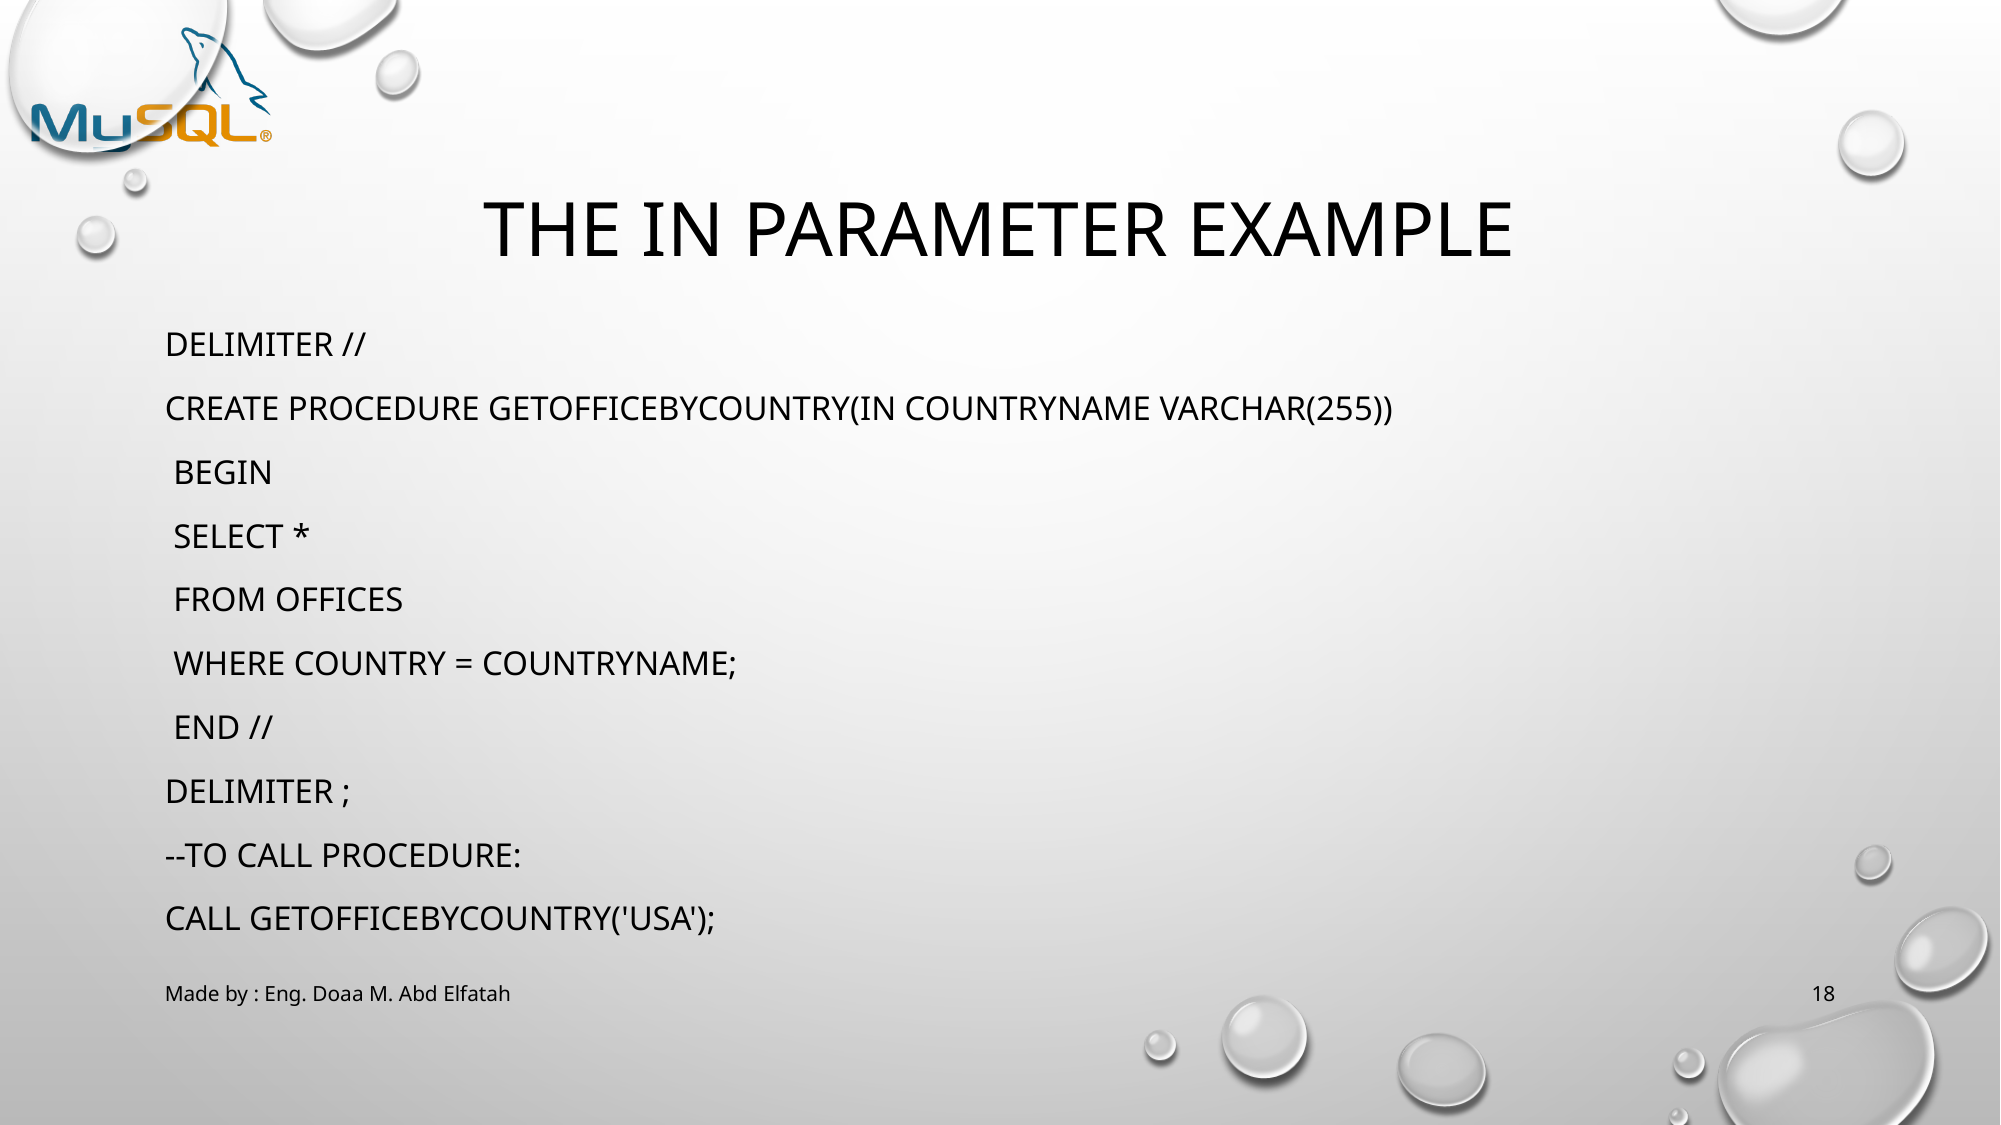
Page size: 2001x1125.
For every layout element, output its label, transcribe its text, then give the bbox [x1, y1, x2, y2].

footer Made by : Eng. Doaa M. Abd Elfatah [149, 965, 1245, 1025]
list DELIMITER // CREATE PROCEDURE GetOfficeByCountry(IN countryName VARCHAR(255)) BEGIN SELECT * FROM offices WHERE country = countryName; END // DELIMITER ; --To call Procedure: CALL GetOfficeByCountry('USA'); [149, 308, 1850, 950]
picture [0, 0, 2000, 1125]
title The IN parameter example [149, 101, 1851, 364]
slide_number 18 [1724, 965, 1851, 1025]
